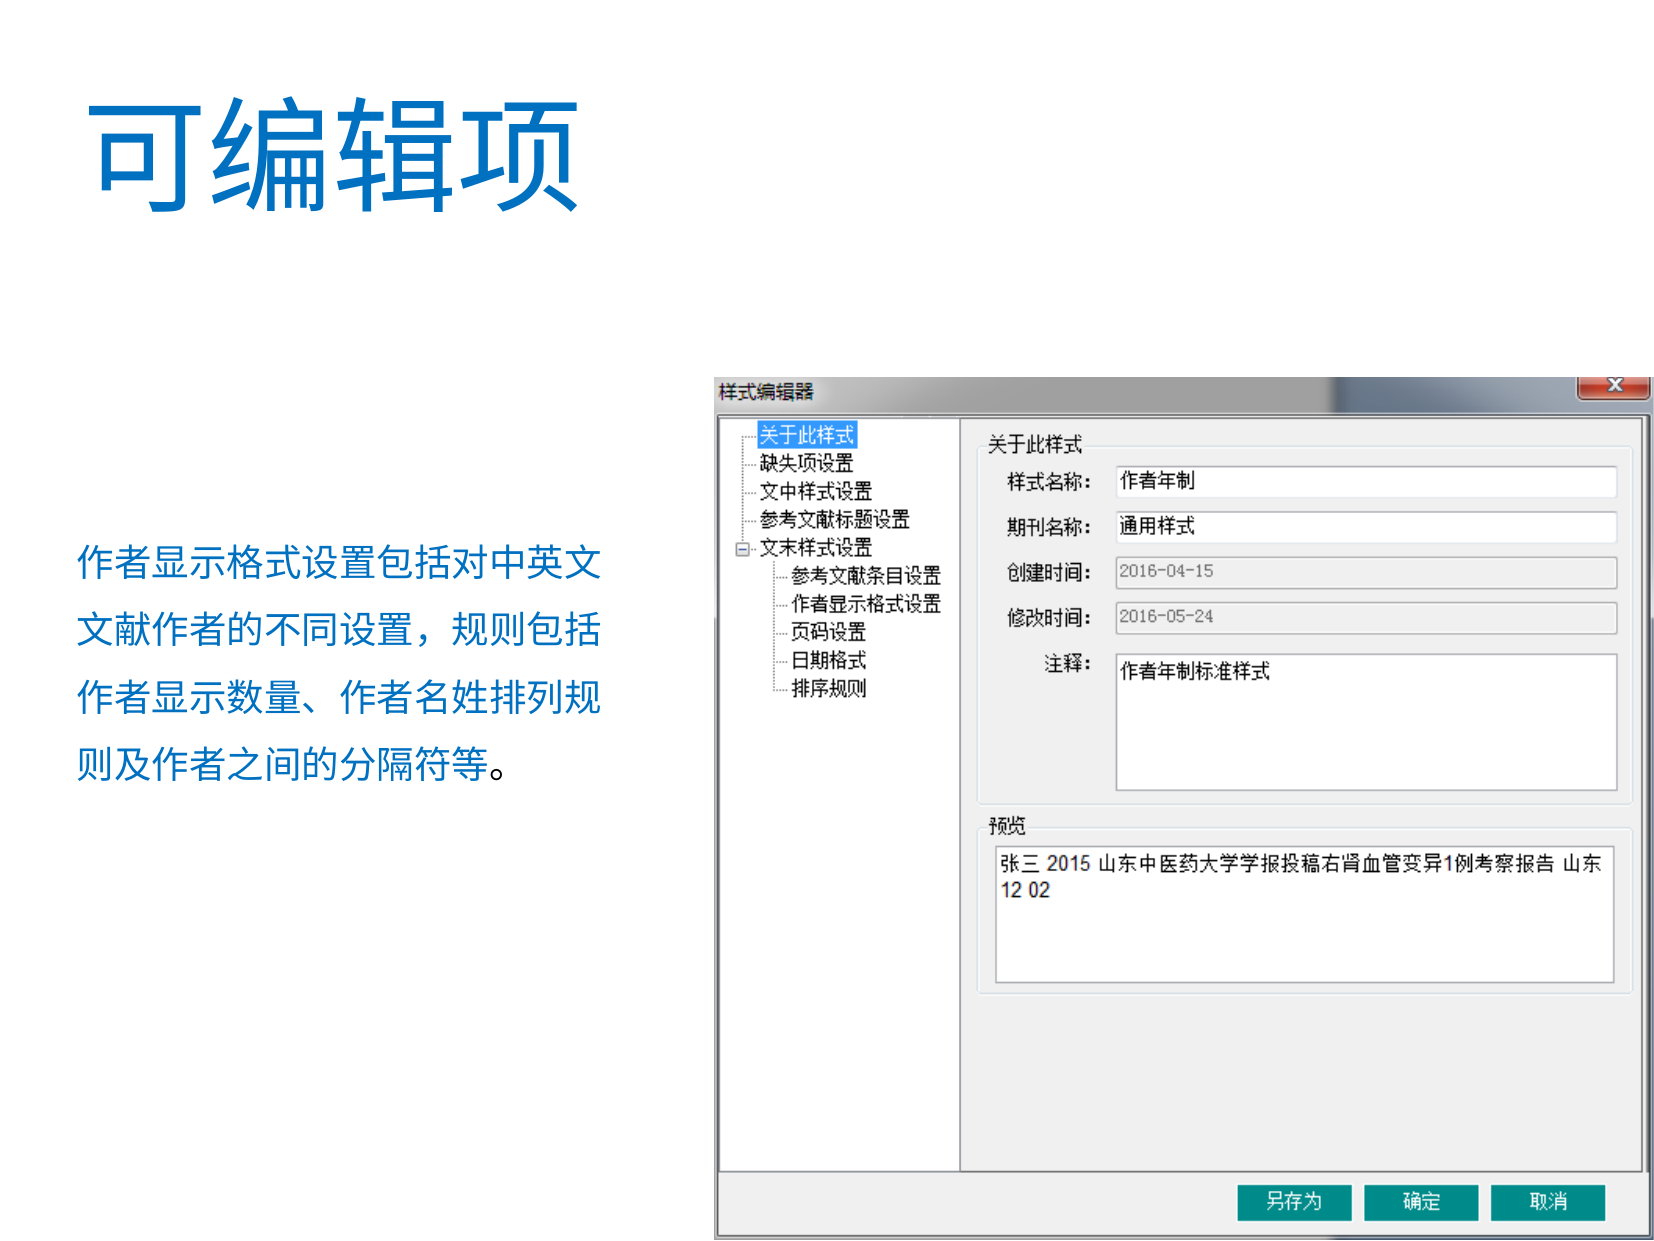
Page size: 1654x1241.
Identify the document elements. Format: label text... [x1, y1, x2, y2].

title 可编辑项 [82, 49, 1571, 257]
picture [714, 377, 1654, 1241]
list 作者显示格式设置包括对中英文 文献作者的不同设置，规则包括 作者显示数量、作者名姓排列规 则及作者之间的分隔符等。 [76, 291, 640, 1012]
